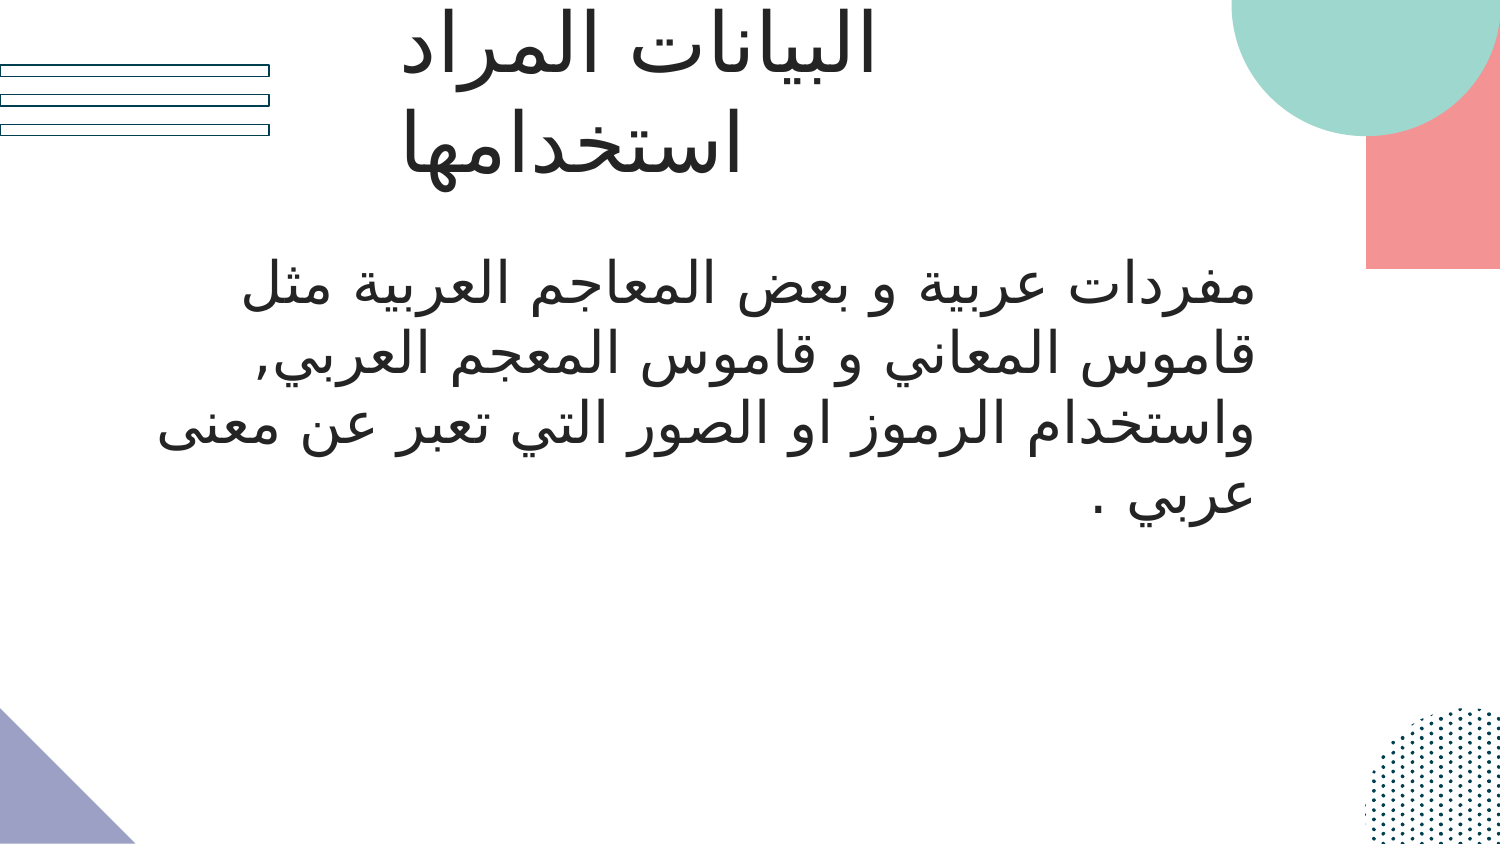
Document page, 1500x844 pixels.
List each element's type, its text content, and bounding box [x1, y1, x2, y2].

text_box البيانات المراد استخدامها [384, 41, 1013, 137]
text_box مفردات عربية و بعض المعاجم العربية مثل قاموس المعاني و قاموس المعجم العربي, واستخدام الرموز او الصور التي تعبر عن معنى عربي . [124, 258, 1273, 512]
